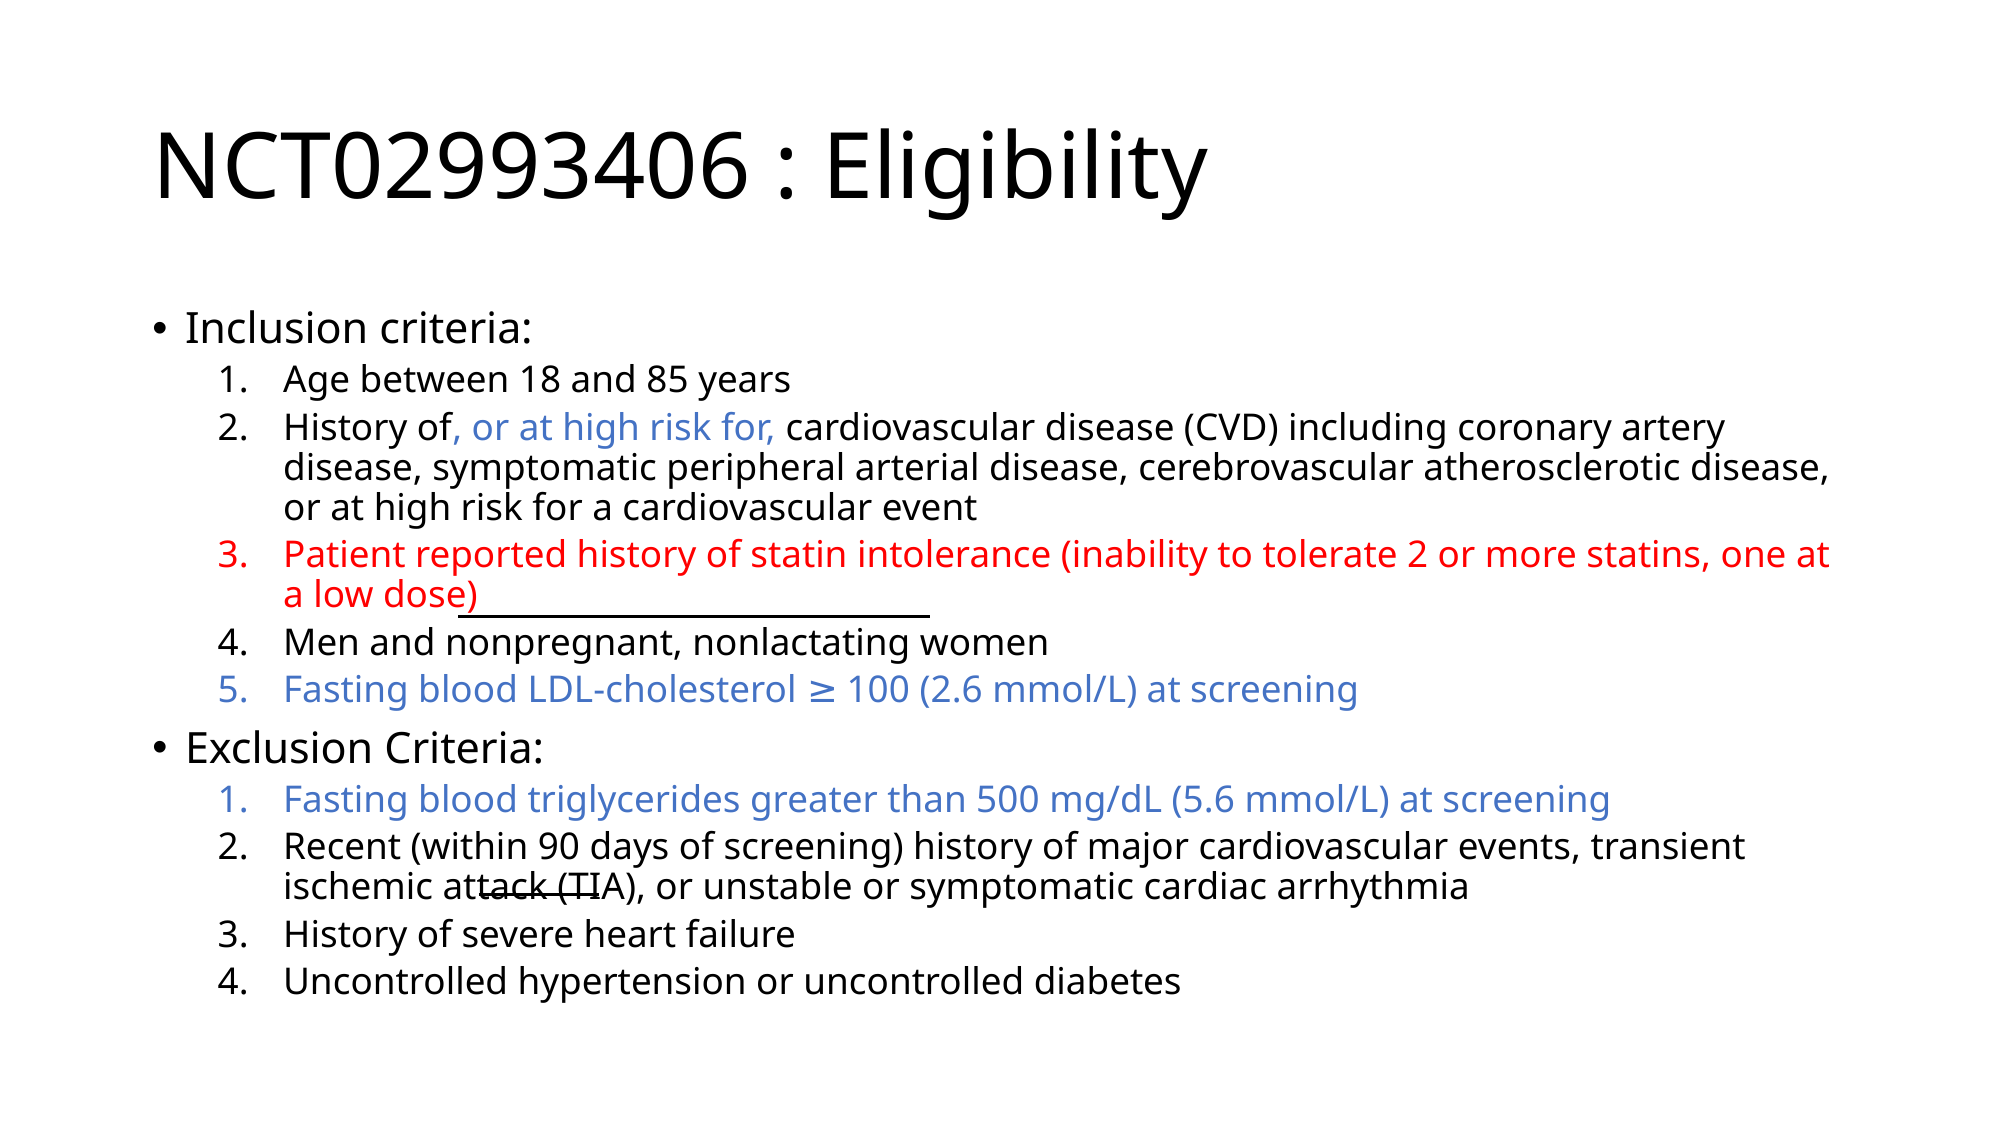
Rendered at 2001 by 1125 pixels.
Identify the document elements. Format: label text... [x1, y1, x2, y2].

title NCT02993406 : Eligibility [137, 59, 1863, 278]
list Inclusion criteria: Age between 18 and 85 years History of, or at high risk for, cardiovascular disease (CVD) including coronary artery disease, symptomatic peripheral arterial disease, cerebrovascular atherosclerotic disease, or at high risk for a cardiovascular event Patient reported history of statin intolerance (inability to tolerate 2 or more statins, one at a low dose) Men and nonpregnant, nonlactating women Fasting blood LDL-cholesterol ≥ 100 (2.6 mmol/L) at screening Exclusion Criteria: Fasting blood triglycerides greater than 500 mg/dL (5.6 mmol/L) at screening Recent (within 90 days of screening) history of major cardiovascular events, transient ischemic attack (TIA), or unstable or symptomatic cardiac arrhythmia History of severe heart failure Uncontrolled hypertension or uncontrolled diabetes [137, 299, 1863, 1014]
